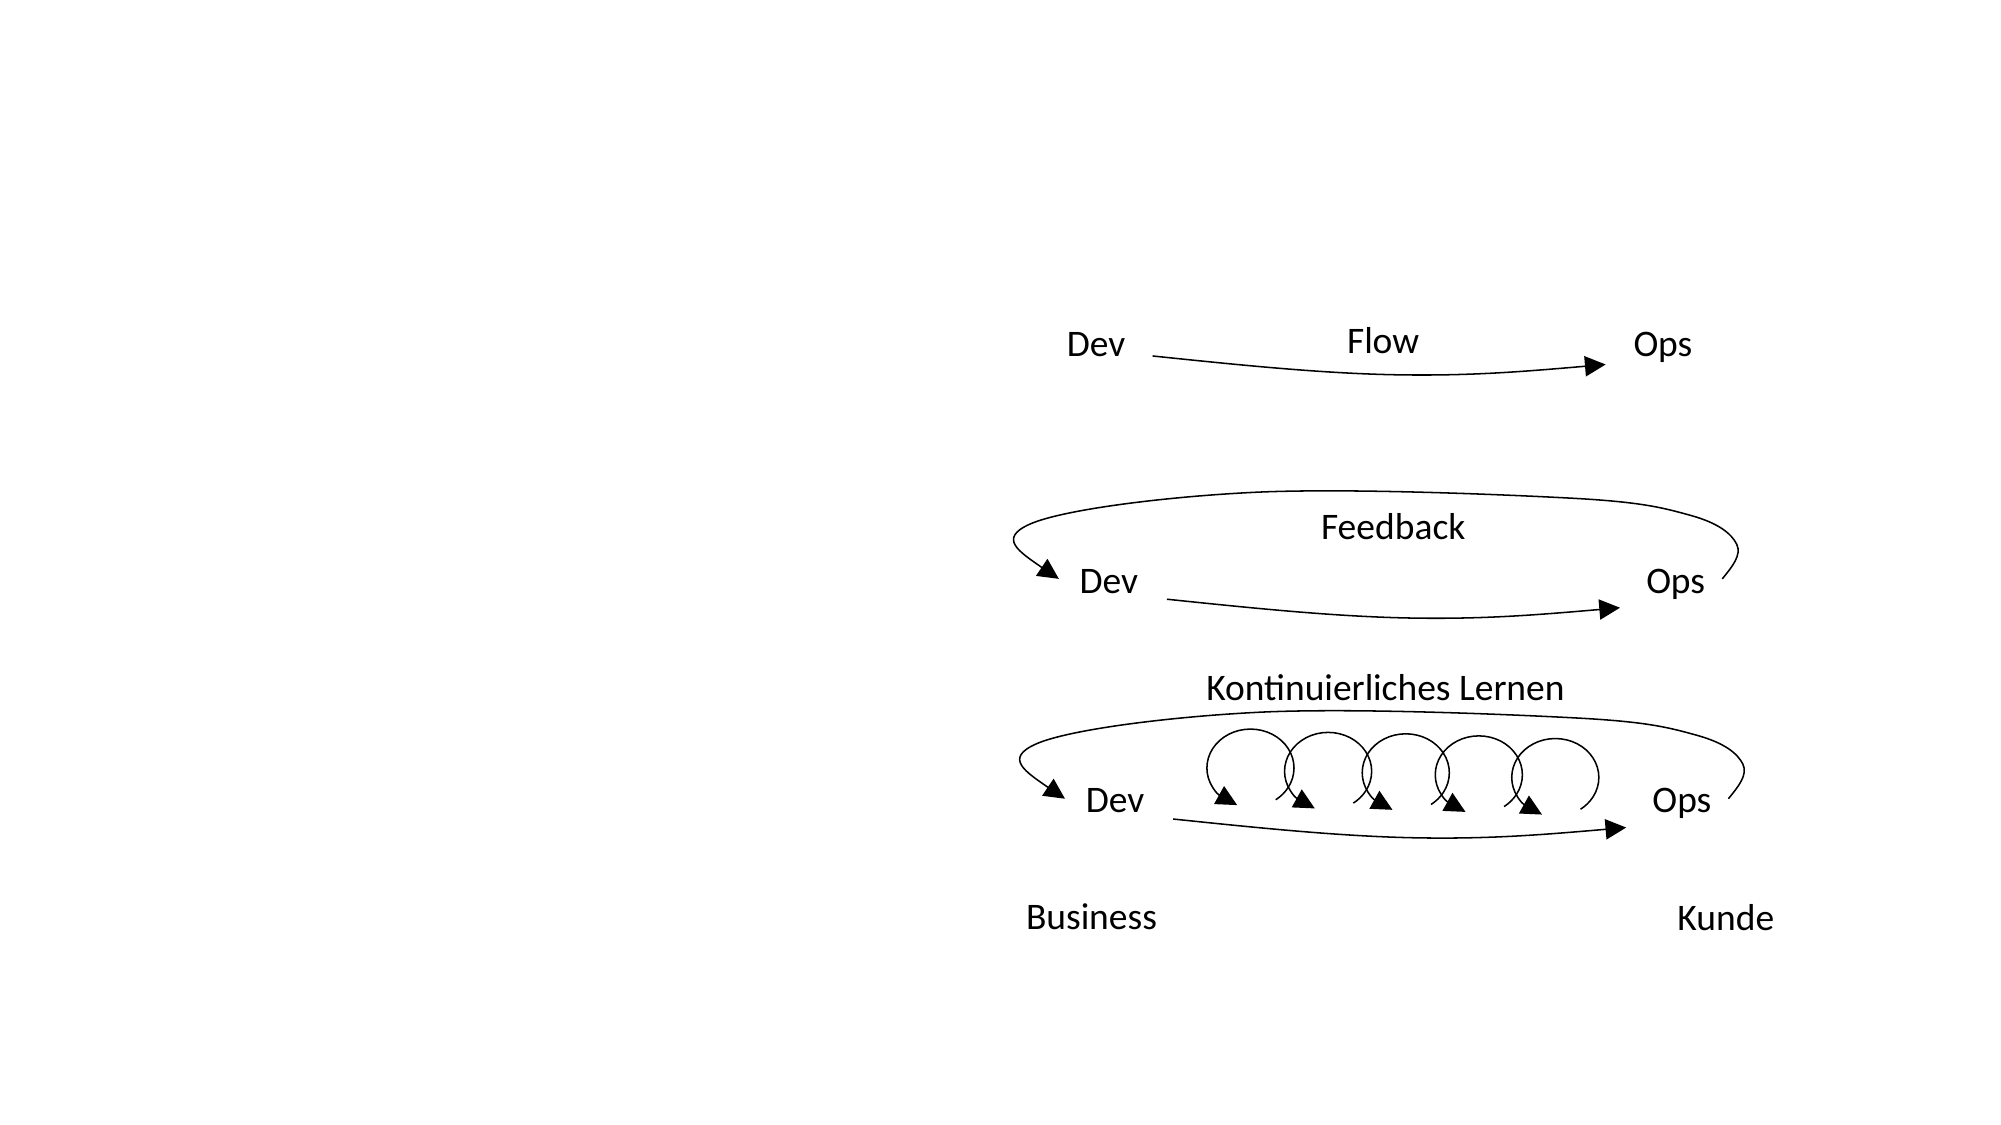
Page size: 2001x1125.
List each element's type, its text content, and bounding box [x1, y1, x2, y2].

text_box [1435, 735, 1518, 812]
text_box Business [1011, 884, 1173, 945]
text_box Feedback [1306, 494, 1481, 554]
text_box Flow [1332, 308, 1435, 368]
text_box Dev [1071, 799, 1160, 828]
text_box [1019, 716, 1745, 800]
text_box [1362, 733, 1443, 810]
text_box Ops [1637, 799, 1727, 828]
text_box Kunde [1662, 885, 1790, 946]
text_box Kontinuierliches Lernen [1191, 655, 1581, 716]
text_box Dev [1064, 579, 1154, 608]
text_box [1012, 490, 1739, 580]
text_box [1284, 732, 1367, 809]
text_box Ops [1618, 311, 1708, 371]
text_box [1511, 738, 1599, 815]
text_box [1206, 728, 1290, 806]
text_box [1166, 598, 1621, 620]
text_box Ops [1631, 579, 1721, 608]
text_box Dev [1052, 311, 1141, 371]
text_box [1173, 818, 1627, 840]
text_box [1152, 355, 1606, 377]
